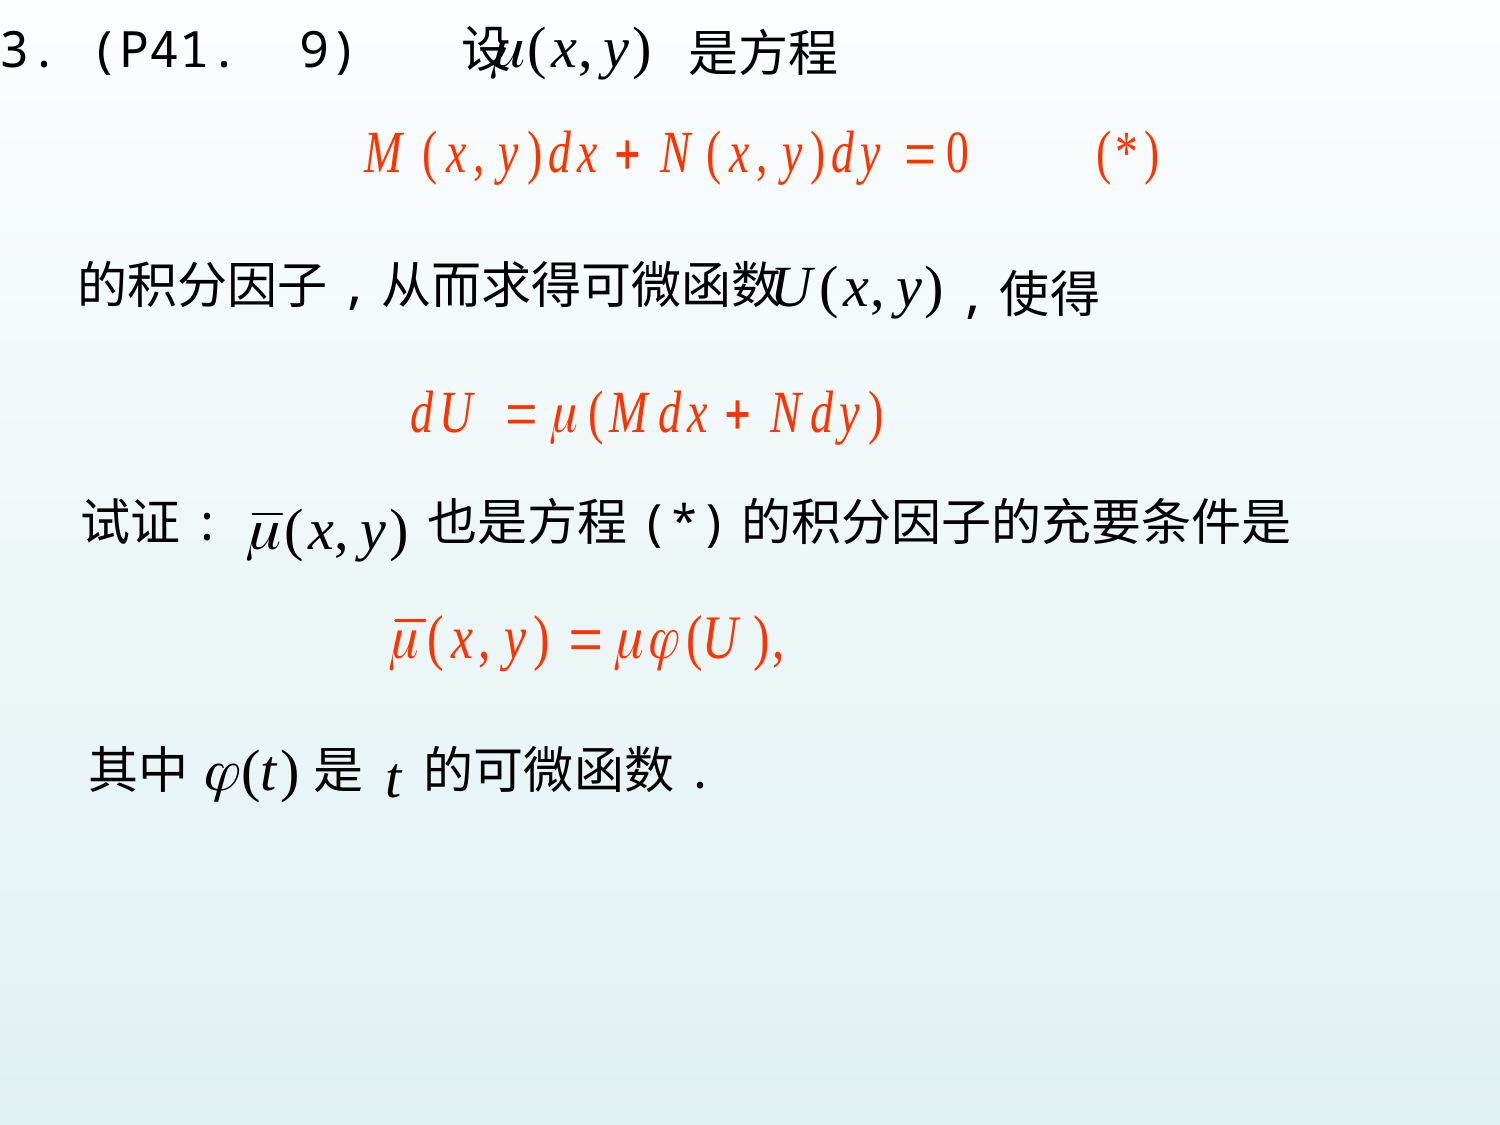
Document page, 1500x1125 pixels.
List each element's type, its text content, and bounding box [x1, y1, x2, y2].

text_box 试证: [65, 483, 238, 558]
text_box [383, 760, 407, 805]
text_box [383, 609, 788, 677]
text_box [202, 744, 303, 810]
text_box 的可微函数. [409, 730, 731, 806]
text_box 的积分因子,从而求得可微函数 [62, 246, 797, 322]
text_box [360, 125, 1167, 191]
text_box ,使得 [943, 255, 1115, 331]
text_box 3. (P41. 9) 设 [0, 10, 527, 86]
text_box 是方程 [673, 13, 854, 89]
text_box 是 [298, 730, 379, 806]
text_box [772, 260, 948, 325]
text_box 也是方程(*)的积分因子的充要条件是 [412, 483, 1307, 558]
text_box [241, 503, 412, 569]
text_box 其中 [74, 730, 204, 806]
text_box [407, 385, 889, 450]
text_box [485, 21, 655, 87]
